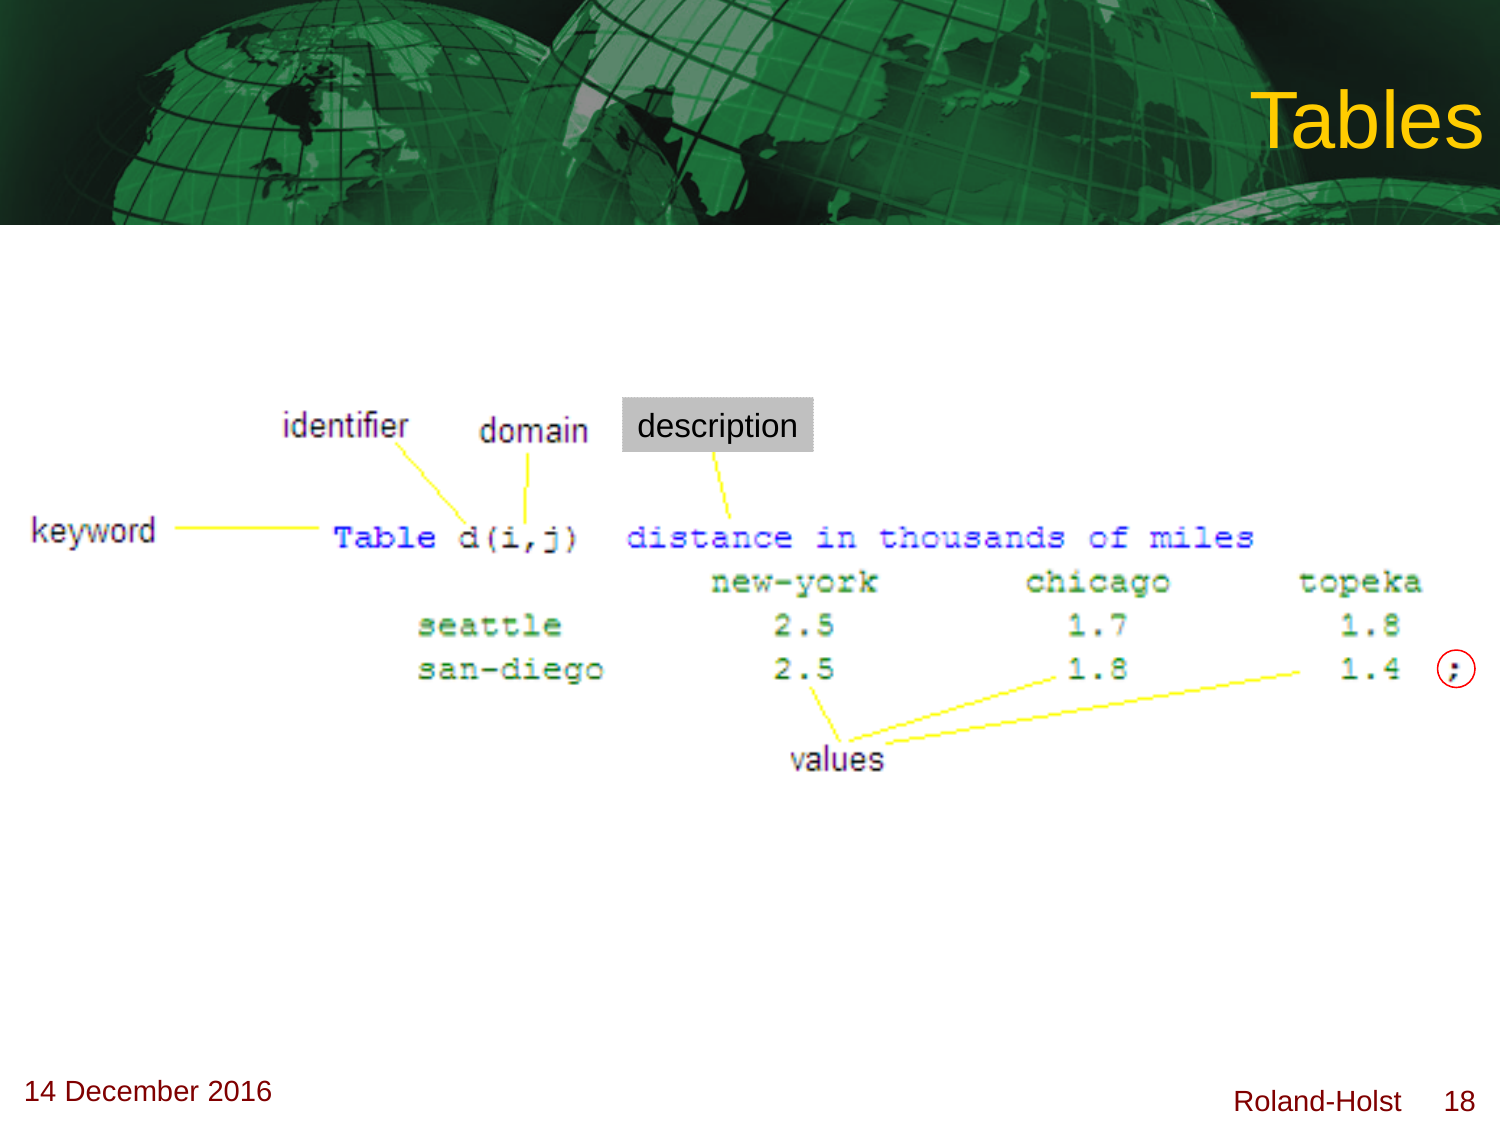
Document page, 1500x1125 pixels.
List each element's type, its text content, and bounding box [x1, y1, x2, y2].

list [0, 312, 1500, 798]
title Tables [382, 22, 1500, 211]
picture [0, 0, 1500, 225]
